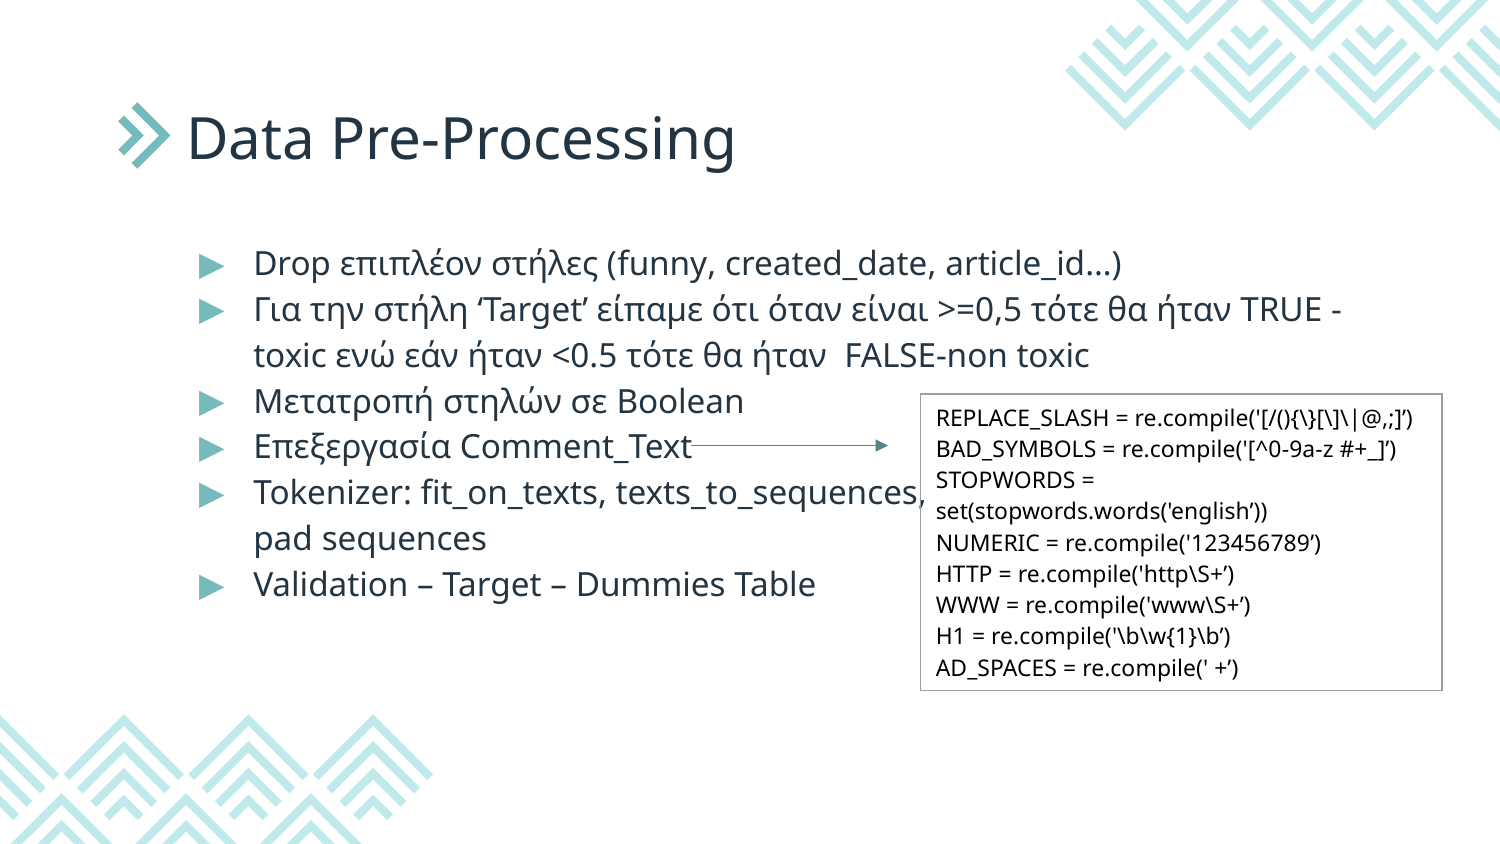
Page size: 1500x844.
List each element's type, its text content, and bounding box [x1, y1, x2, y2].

list Drop επιπλέον στήλες (funny, created_date, article_id…) Για την στήλη ‘Target’ είπαμε ότι όταν είναι >=0,5 τότε θα ήταν TRUE - toxic ενώ εάν ήταν <0.5 τότε θα ήταν FALSE-non toxic Μετατροπή στηλών σε Boolean Επεξεργασία Comment_Text Tokenizer: fit_on_texts, texts_to_sequences, pad sequences Validation – Target – Dummies Table [163, 221, 1392, 491]
title Data Pre-Processing [171, 88, 1392, 183]
table_header REPLACE_SLASH = re.compile('[/(){\}[\]\|@,;]’) BAD_SYMBOLS = re.compile('[^0-9a-z #+_]’) STOPWORDS = set(stopwords.words('english’)) NUMERIC = re.compile('123456789’) HTTP = re.compile('http\S+’) WWW = re.compile('www\S+’) H1 = re.compile('\b\w{1}\b’) AD_SPACES = re.compile(' +’) [921, 395, 1441, 690]
